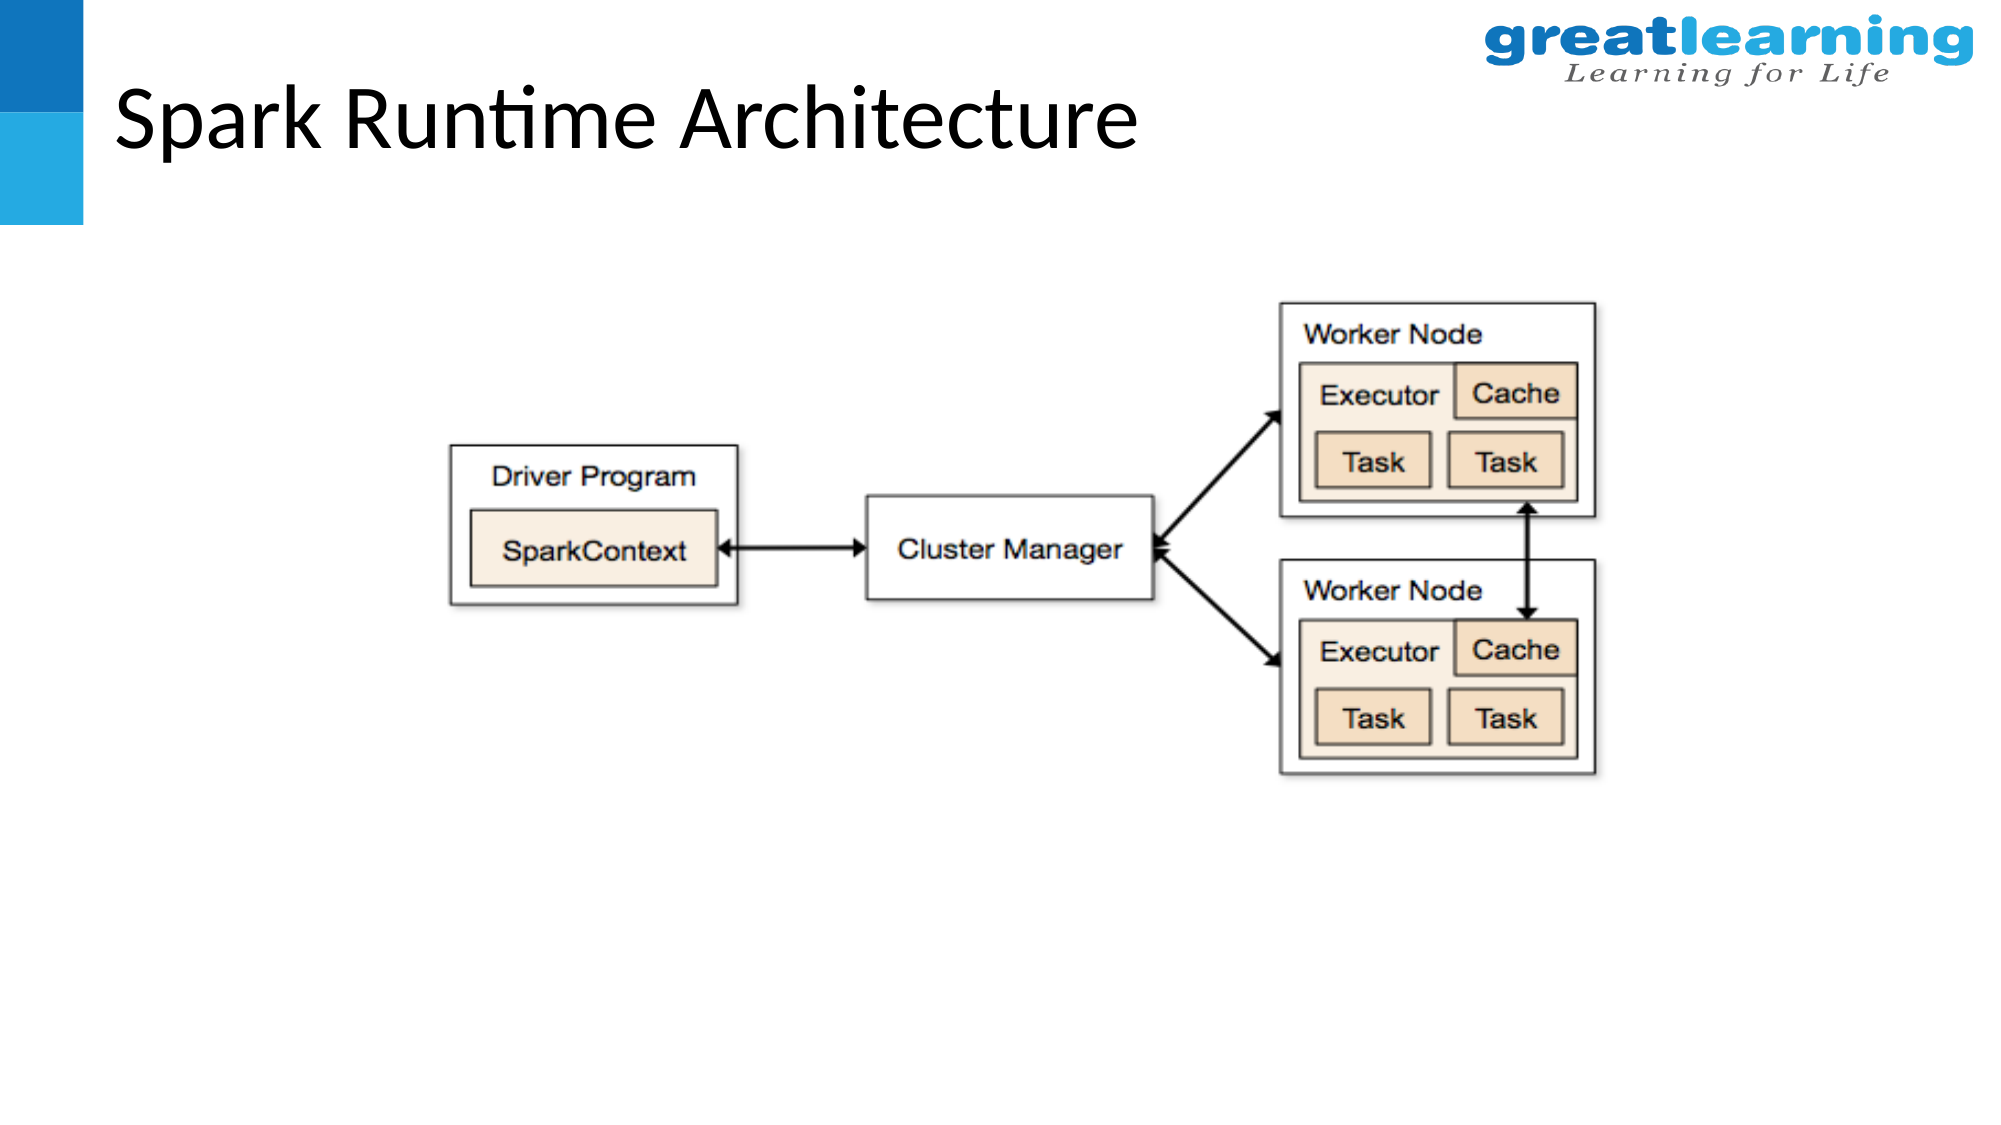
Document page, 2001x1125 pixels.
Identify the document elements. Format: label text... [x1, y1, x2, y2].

title Spark Runtime Architecture [99, 9, 1825, 228]
picture [1825, 12, 1975, 88]
picture [433, 295, 1610, 788]
